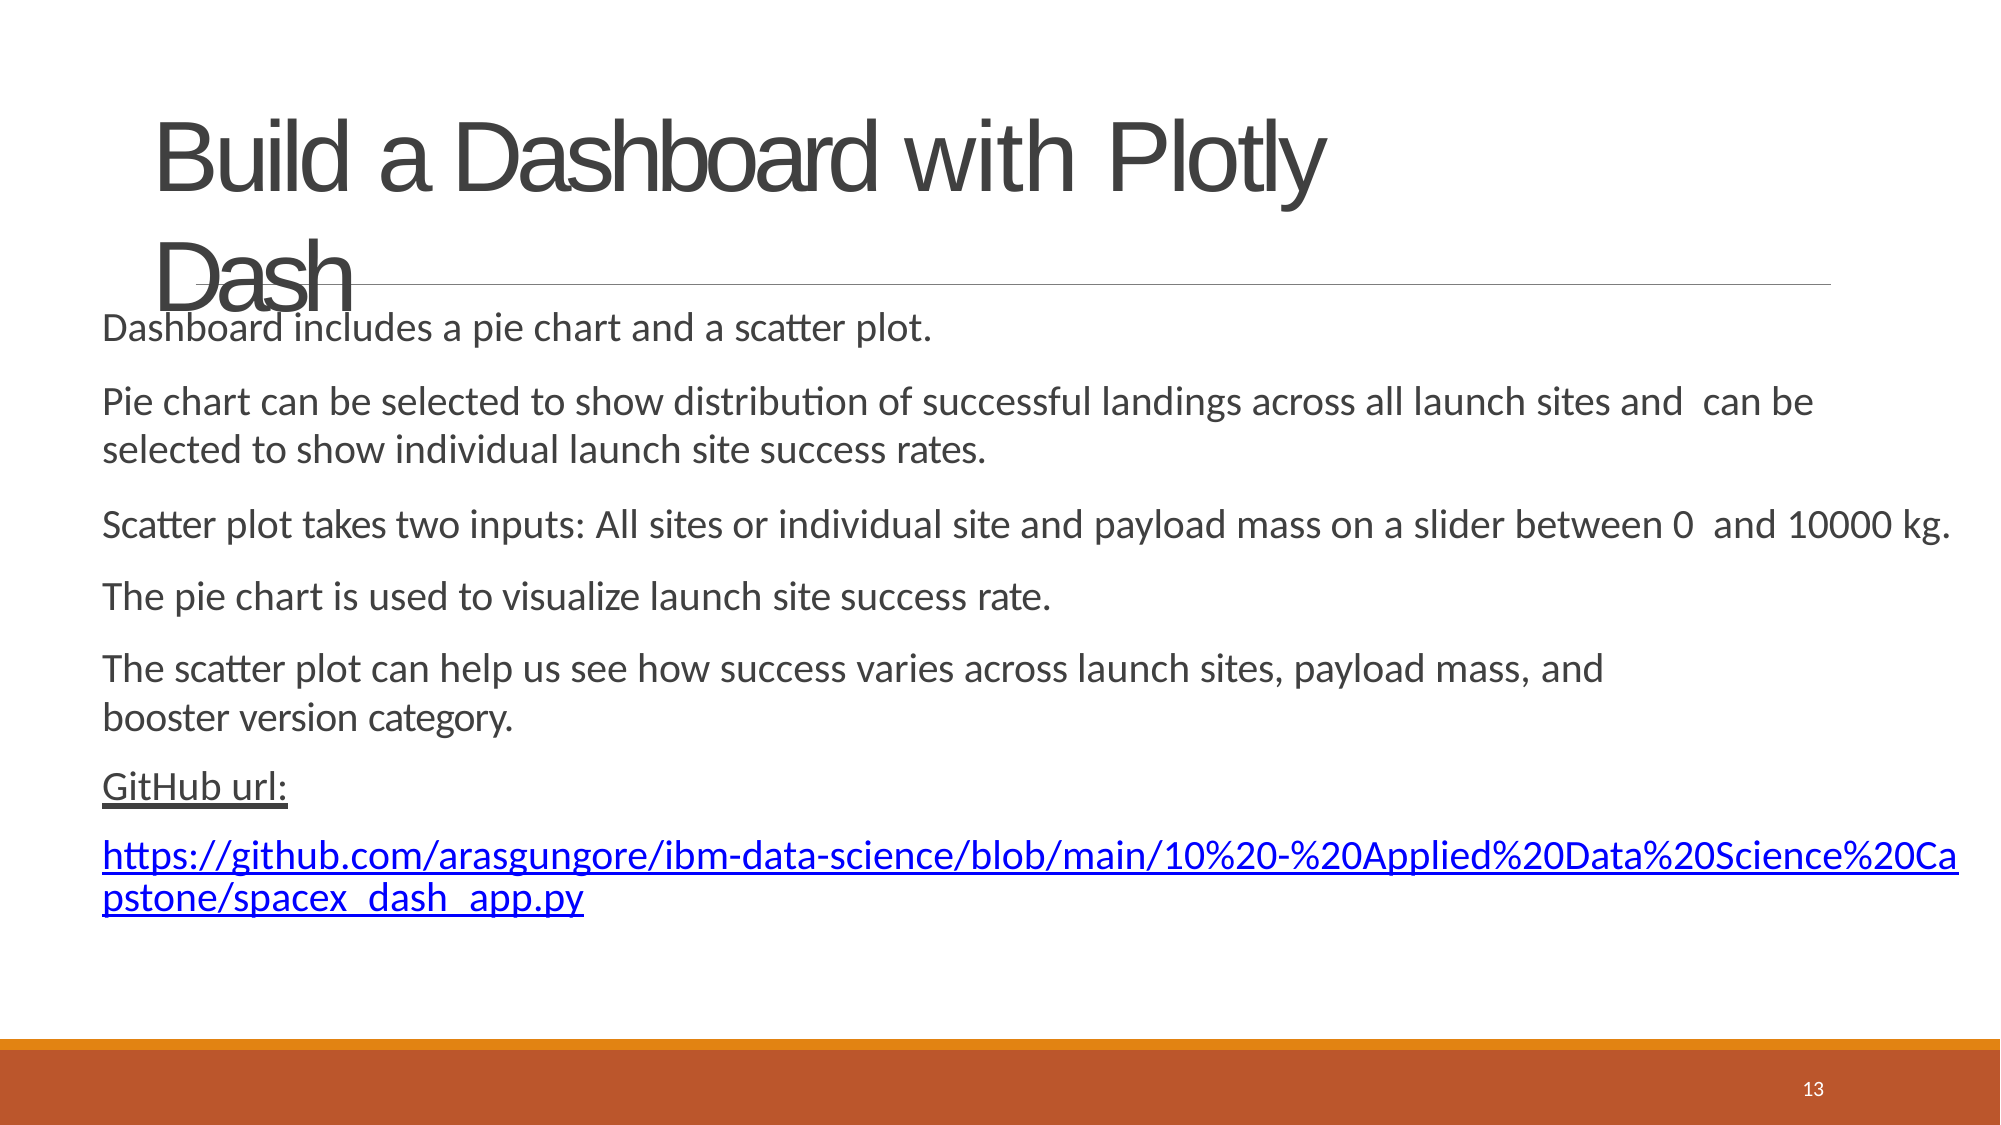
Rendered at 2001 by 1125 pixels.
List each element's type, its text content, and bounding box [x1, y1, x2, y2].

text_box Dashboard includes a pie chart and a scatter plot. Pie chart can be selected to show distribution of successful landings across all launch sites and can be selected to show individual launch site success rates. Scatter plot takes two inputs: All sites or individual site and payload mass on a slider between 0 and 10000 kg. The pie chart is used to visualize launch site success rate. The scatter plot can help us see how success varies across launch sites, payload mass, and booster version category. GitHub url: https://github.com/arasgungore/ibm-data-science/blob/main/10%20-%20Applied%20Data%20Science%20Capstone/spacex_dash_app.py [99, 274, 1975, 878]
title Build a Dashboard with Plotly Dash [150, 89, 1517, 274]
slide_number 13 [1795, 1077, 1831, 1125]
